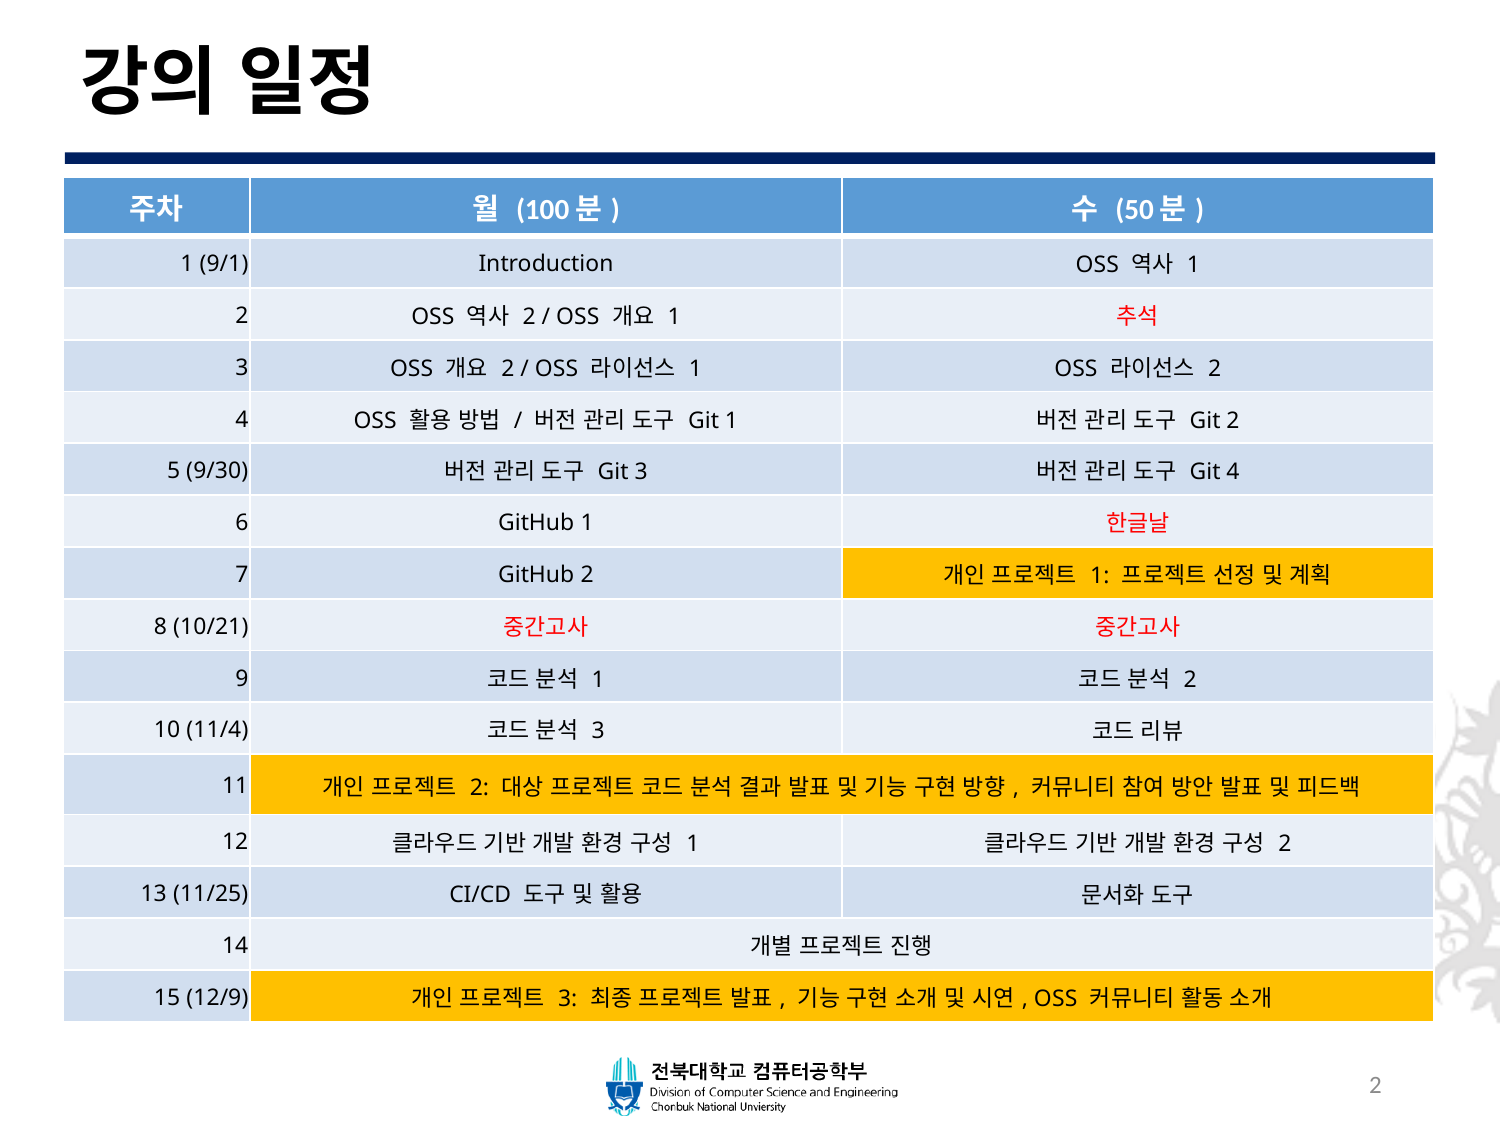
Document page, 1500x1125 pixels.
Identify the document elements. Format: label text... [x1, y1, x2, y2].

table_cell OSS 개요 2 / OSS 라이선스 1 [251, 341, 841, 391]
table_cell 10 (11/4) [64, 703, 249, 753]
table_cell 9 [64, 651, 249, 701]
table_cell 개인 프로젝트 2: 대상 프로젝트 코드 분석 결과 발표 및 기능 구현 방향, 커뮤니티 참여 방안 발표 및 피드백 [251, 755, 1433, 814]
table_cell 13 (11/25) [64, 867, 249, 917]
table_cell 코드 리뷰 [843, 703, 1433, 753]
table_cell 버전 관리 도구 Git 2 [843, 392, 1433, 442]
table_cell OSS 활용 방법 / 버전 관리 도구 Git 1 [251, 392, 841, 442]
table_cell Introduction [251, 239, 841, 287]
table_cell 중간고사 [251, 600, 841, 650]
table_cell 클라우드 기반 개발 환경 구성 2 [843, 815, 1433, 865]
title 강의 일정 [64, 26, 1436, 143]
table_cell 14 [64, 919, 249, 969]
table_cell 1 (9/1) [64, 239, 249, 287]
table_cell 추석 [843, 289, 1433, 339]
table_cell CI/CD 도구 및 활용 [251, 867, 841, 917]
table_cell 5 (9/30) [64, 444, 249, 494]
table_cell 코드 분석 1 [251, 651, 841, 701]
picture [600, 1057, 900, 1116]
table_cell 2 [64, 289, 249, 339]
table_cell 한글날 [843, 496, 1433, 546]
table_cell 4 [64, 392, 249, 442]
table_cell 개별 프로젝트 진행 [251, 919, 1433, 969]
table_cell OSS 라이선스 2 [843, 341, 1433, 391]
table_cell 8 (10/21) [64, 600, 249, 650]
table_header 주차 [64, 178, 249, 233]
table_cell 11 [64, 755, 249, 814]
table_header 월 (100분) [251, 178, 841, 233]
table_cell OSS 역사 1 [843, 239, 1433, 287]
slide_number 2 [1059, 1057, 1397, 1111]
table_cell 버전 관리 도구 Git 3 [251, 444, 841, 494]
table_cell 개인 프로젝트 3: 최종 프로젝트 발표, 기능 구현 소개 및 시연, OSS 커뮤니티 활동 소개 [251, 971, 1433, 1021]
table_cell 코드 분석 3 [251, 703, 841, 753]
table_cell 코드 분석 2 [843, 651, 1433, 701]
table_cell 중간고사 [843, 600, 1433, 650]
table_cell GitHub 2 [251, 548, 841, 598]
table_header 수 (50분) [843, 178, 1433, 233]
table_cell 클라우드 기반 개발 환경 구성 1 [251, 815, 841, 865]
table_cell 6 [64, 496, 249, 546]
table_cell 버전 관리 도구 Git 4 [843, 444, 1433, 494]
table_cell 문서화 도구 [843, 867, 1433, 917]
table_cell 3 [64, 341, 249, 391]
table_cell GitHub 1 [251, 496, 841, 546]
table_cell 15 (12/9) [64, 971, 249, 1021]
table_cell 7 [64, 548, 249, 598]
table_cell OSS 역사 2 / OSS 개요 1 [251, 289, 841, 339]
table_cell 12 [64, 815, 249, 865]
table_cell 개인 프로젝트 1: 프로젝트 선정 및 계획 [843, 548, 1433, 598]
